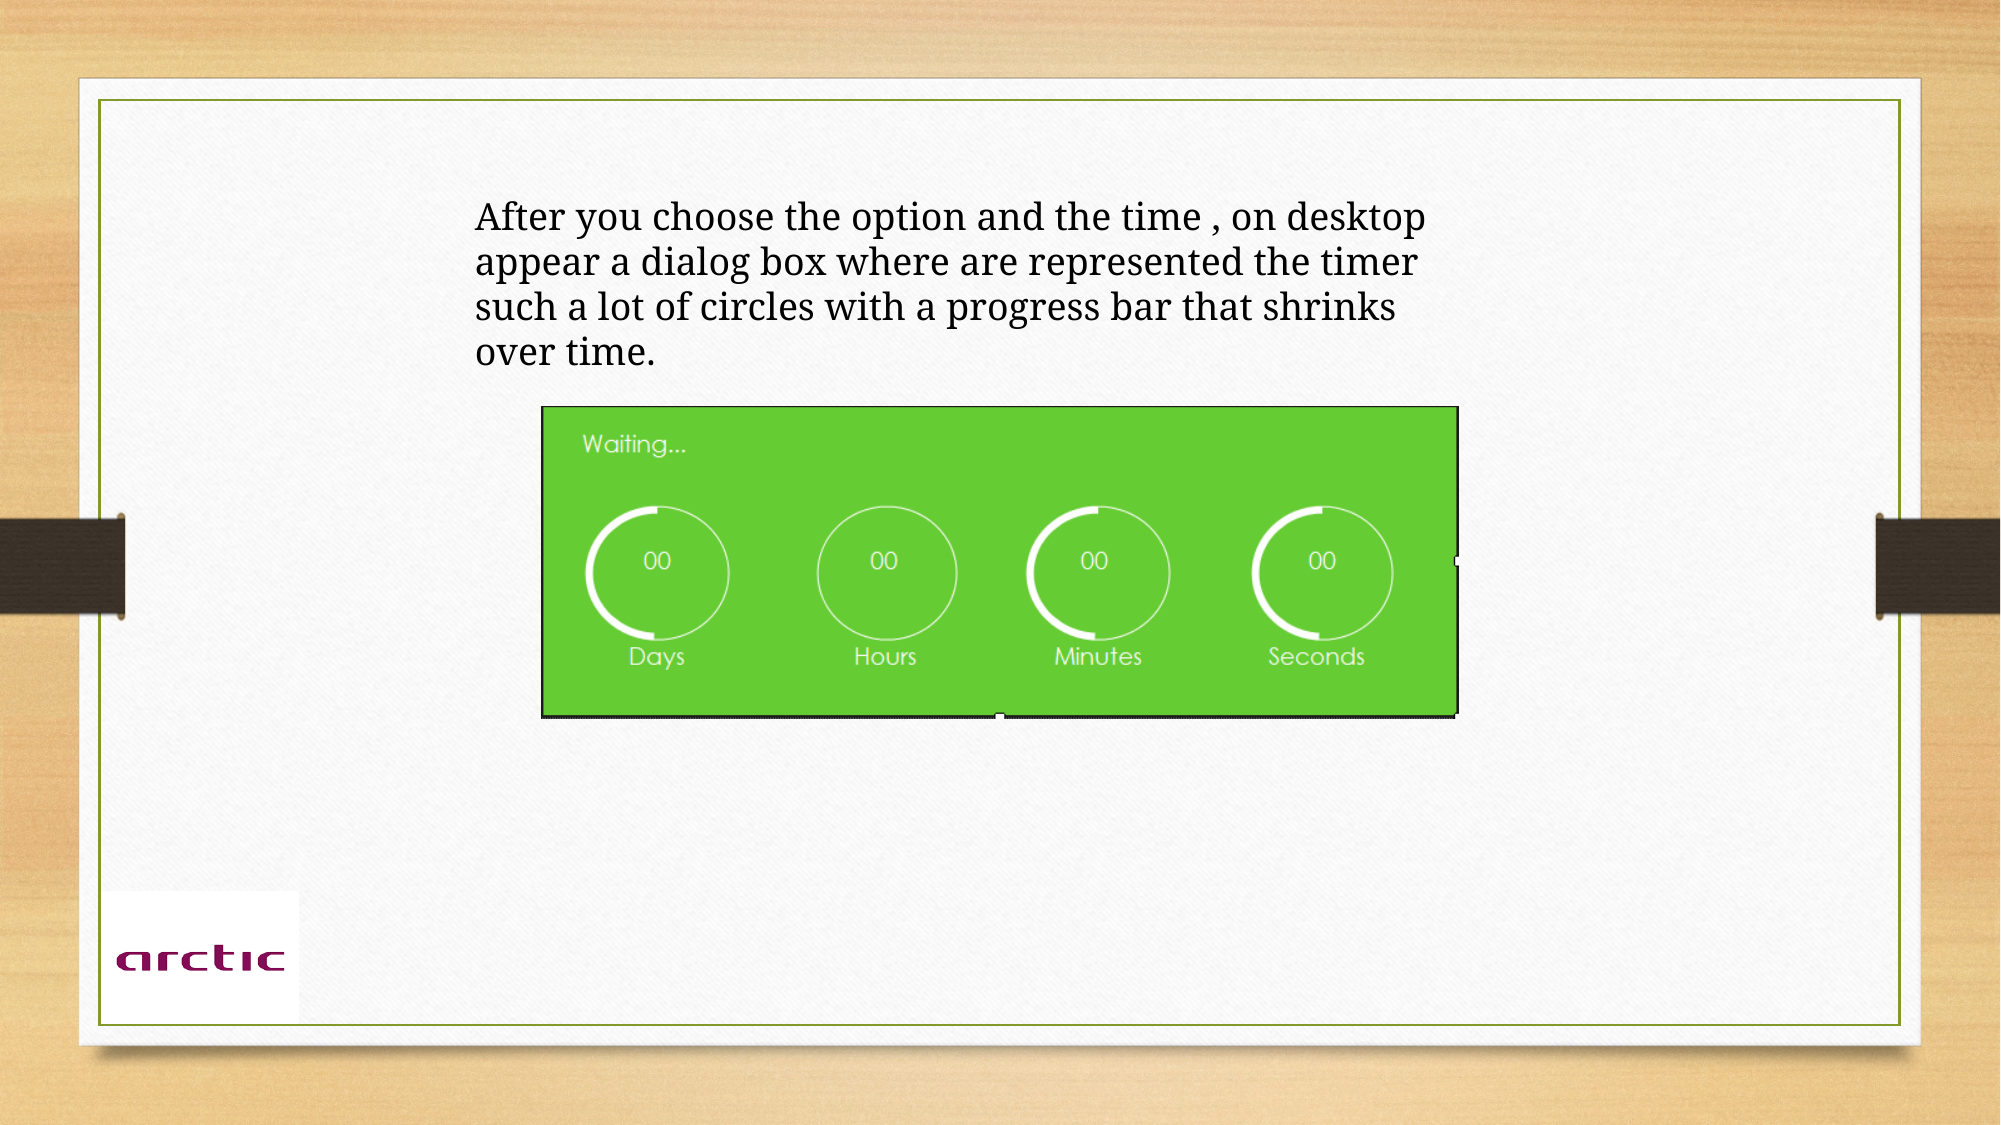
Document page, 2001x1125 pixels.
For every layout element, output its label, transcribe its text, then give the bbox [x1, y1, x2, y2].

text_box After you choose the option and the time , on desktop appear a dialog box where are represented the timer such a lot of circles with a progress bar that shrinks over time. [459, 185, 1460, 380]
picture [0, 0, 2001, 1125]
